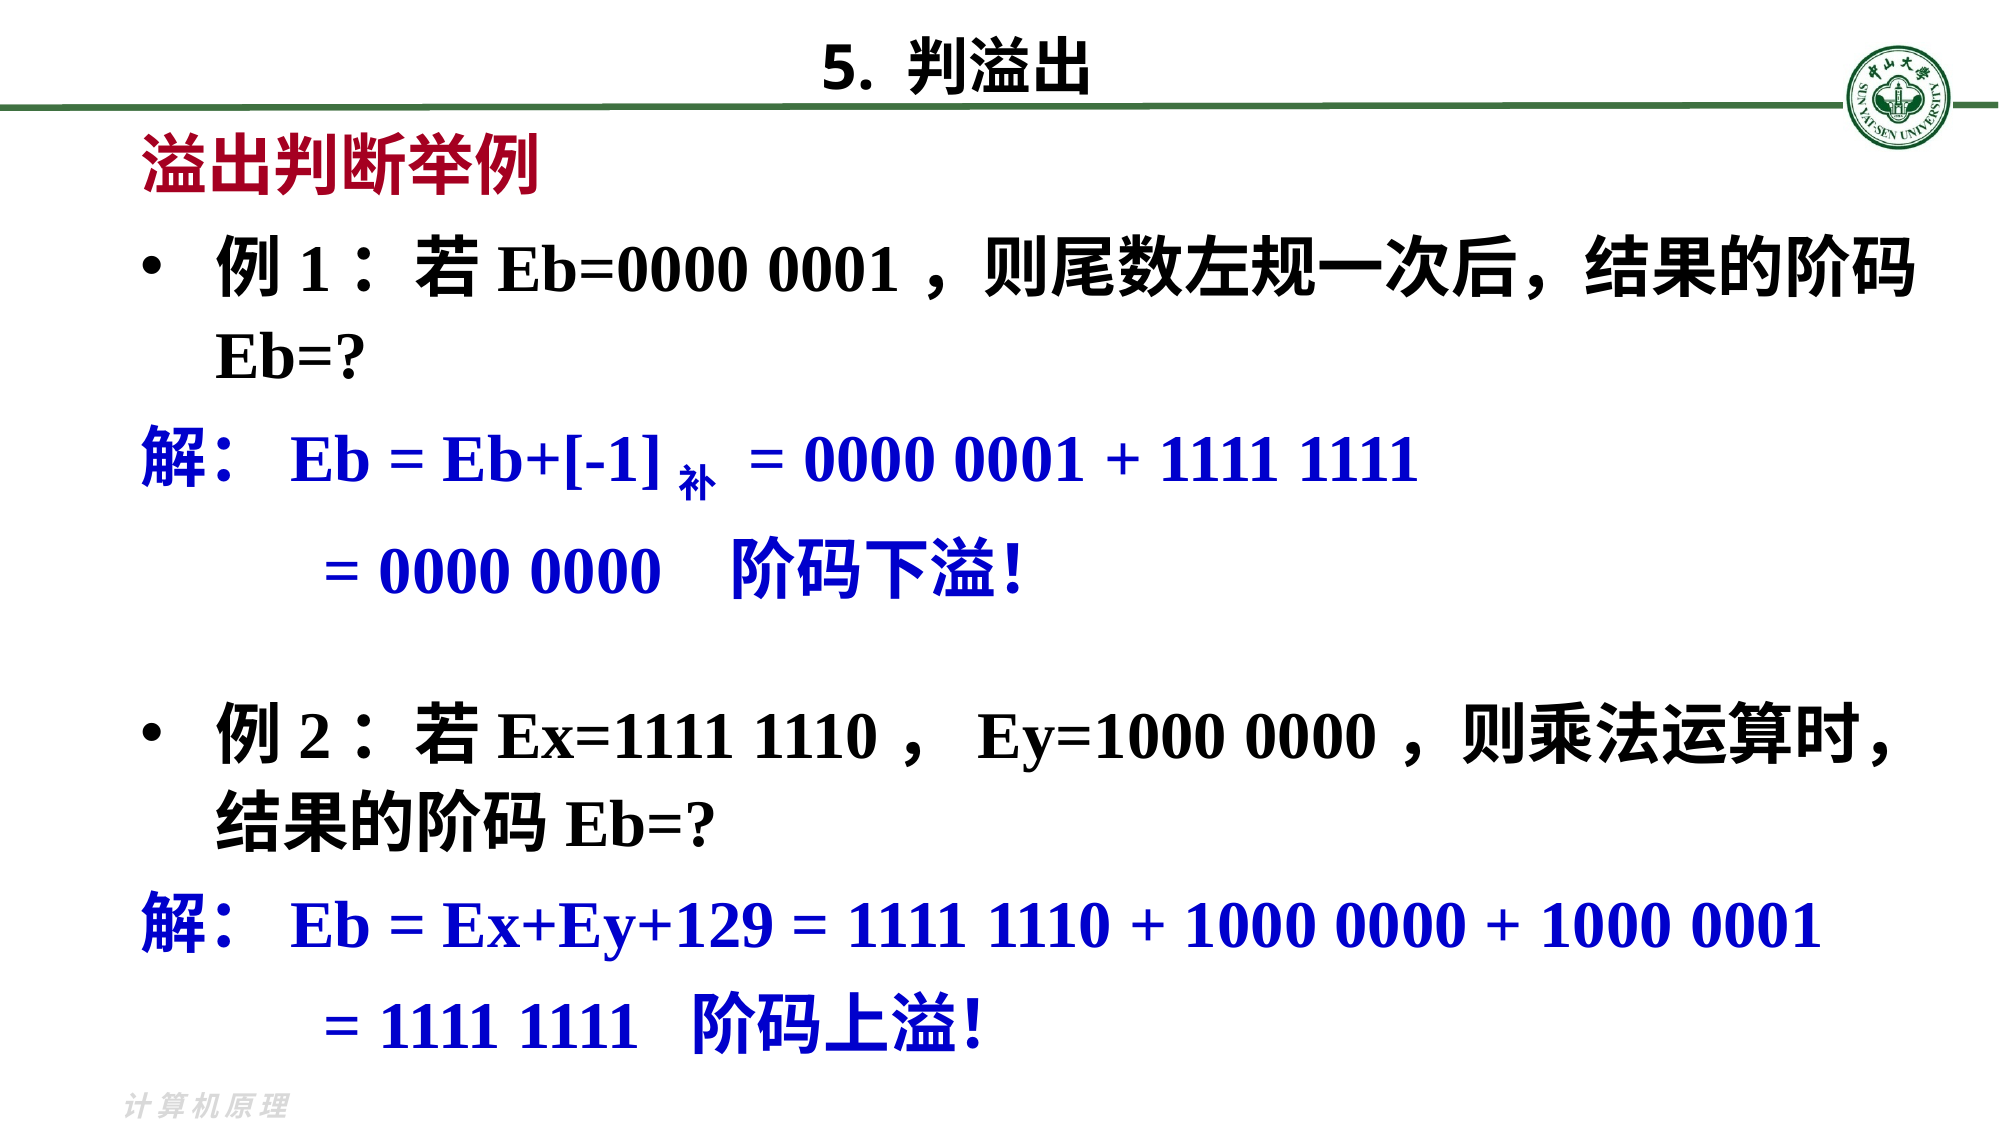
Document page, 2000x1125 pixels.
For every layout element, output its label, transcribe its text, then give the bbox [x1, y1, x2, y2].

text_box 溢出判断举例 例1：若Eb=0000 0001，则尾数左规一次后，结果的阶码Eb=? 解：Eb = Eb+[-1]补 = 0000 0001 + 1111 1111 = 0000 0000 阶码下溢！ 例2：若Ex=1111 1110，Ey=1000 0000，则乘法运算时，结果的阶码Eb=? 解：Eb = Ex+Ey+129 = 1111 1110 + 1000 0000 + 1000 0001 = 1111 1111 阶码上溢！ [125, 119, 1945, 1070]
picture [1842, 42, 1953, 152]
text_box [1957, 104, 1999, 108]
title 5. 判溢出 [255, 19, 1661, 104]
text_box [0, 104, 1837, 108]
